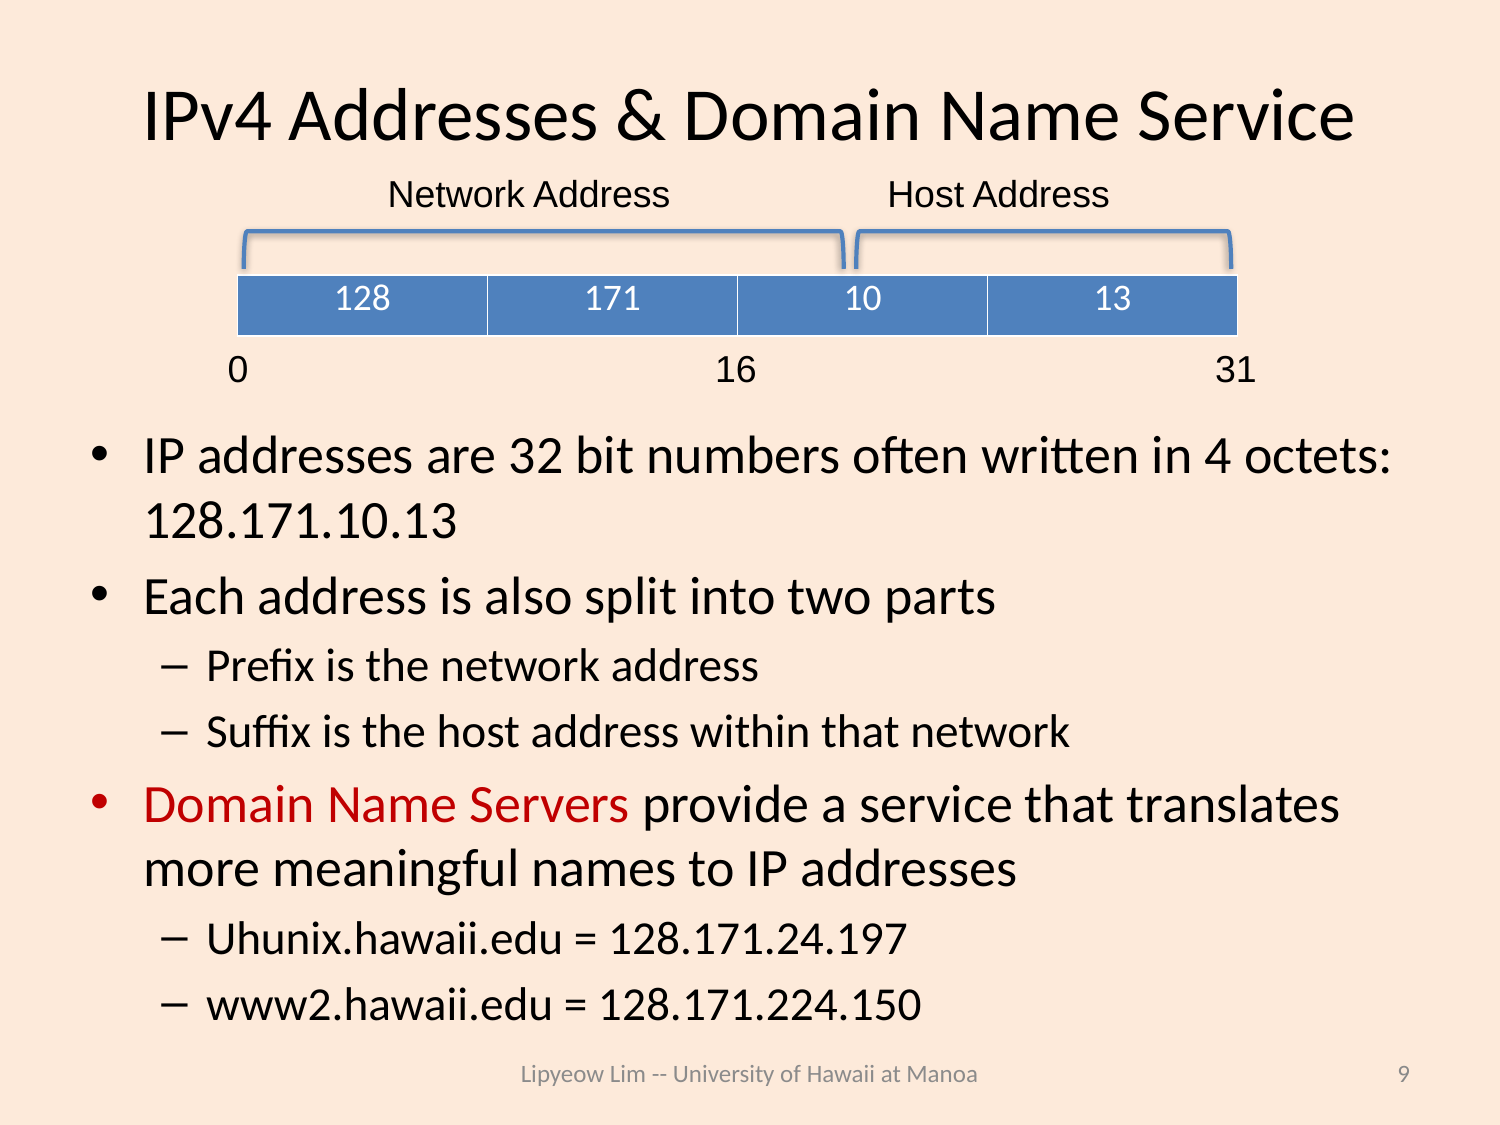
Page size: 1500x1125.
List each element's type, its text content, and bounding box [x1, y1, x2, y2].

table_header 128 [238, 276, 487, 335]
slide_number 9 [1074, 1042, 1425, 1103]
text_box 31 [1200, 337, 1272, 398]
table_header 13 [988, 276, 1237, 335]
table_header 10 [738, 276, 987, 335]
title IPv4 Addresses & Domain Name Service [74, 44, 1426, 176]
text_box [241, 229, 846, 269]
footer Lipyeow Lim -- University of Hawaii at Manoa [450, 1042, 1050, 1103]
text_box Network Address [372, 162, 686, 223]
text_box Host Address [872, 162, 1125, 223]
text_box [854, 229, 1234, 269]
text_box 0 [212, 337, 264, 398]
text_box 16 [700, 337, 772, 398]
list IP addresses are 32 bit numbers often written in 4 octets: 128.171.10.13 Each address is also split into two parts Prefix is the network address Suffix is the host address within that network Domain Name Servers provide a service that translates more meaningful names to IP addresses Uhunix.hawaii.edu = 128.171.24.197 www2.hawaii.edu = 128.171.224.150 [74, 412, 1426, 1038]
table_header 171 [488, 276, 737, 335]
